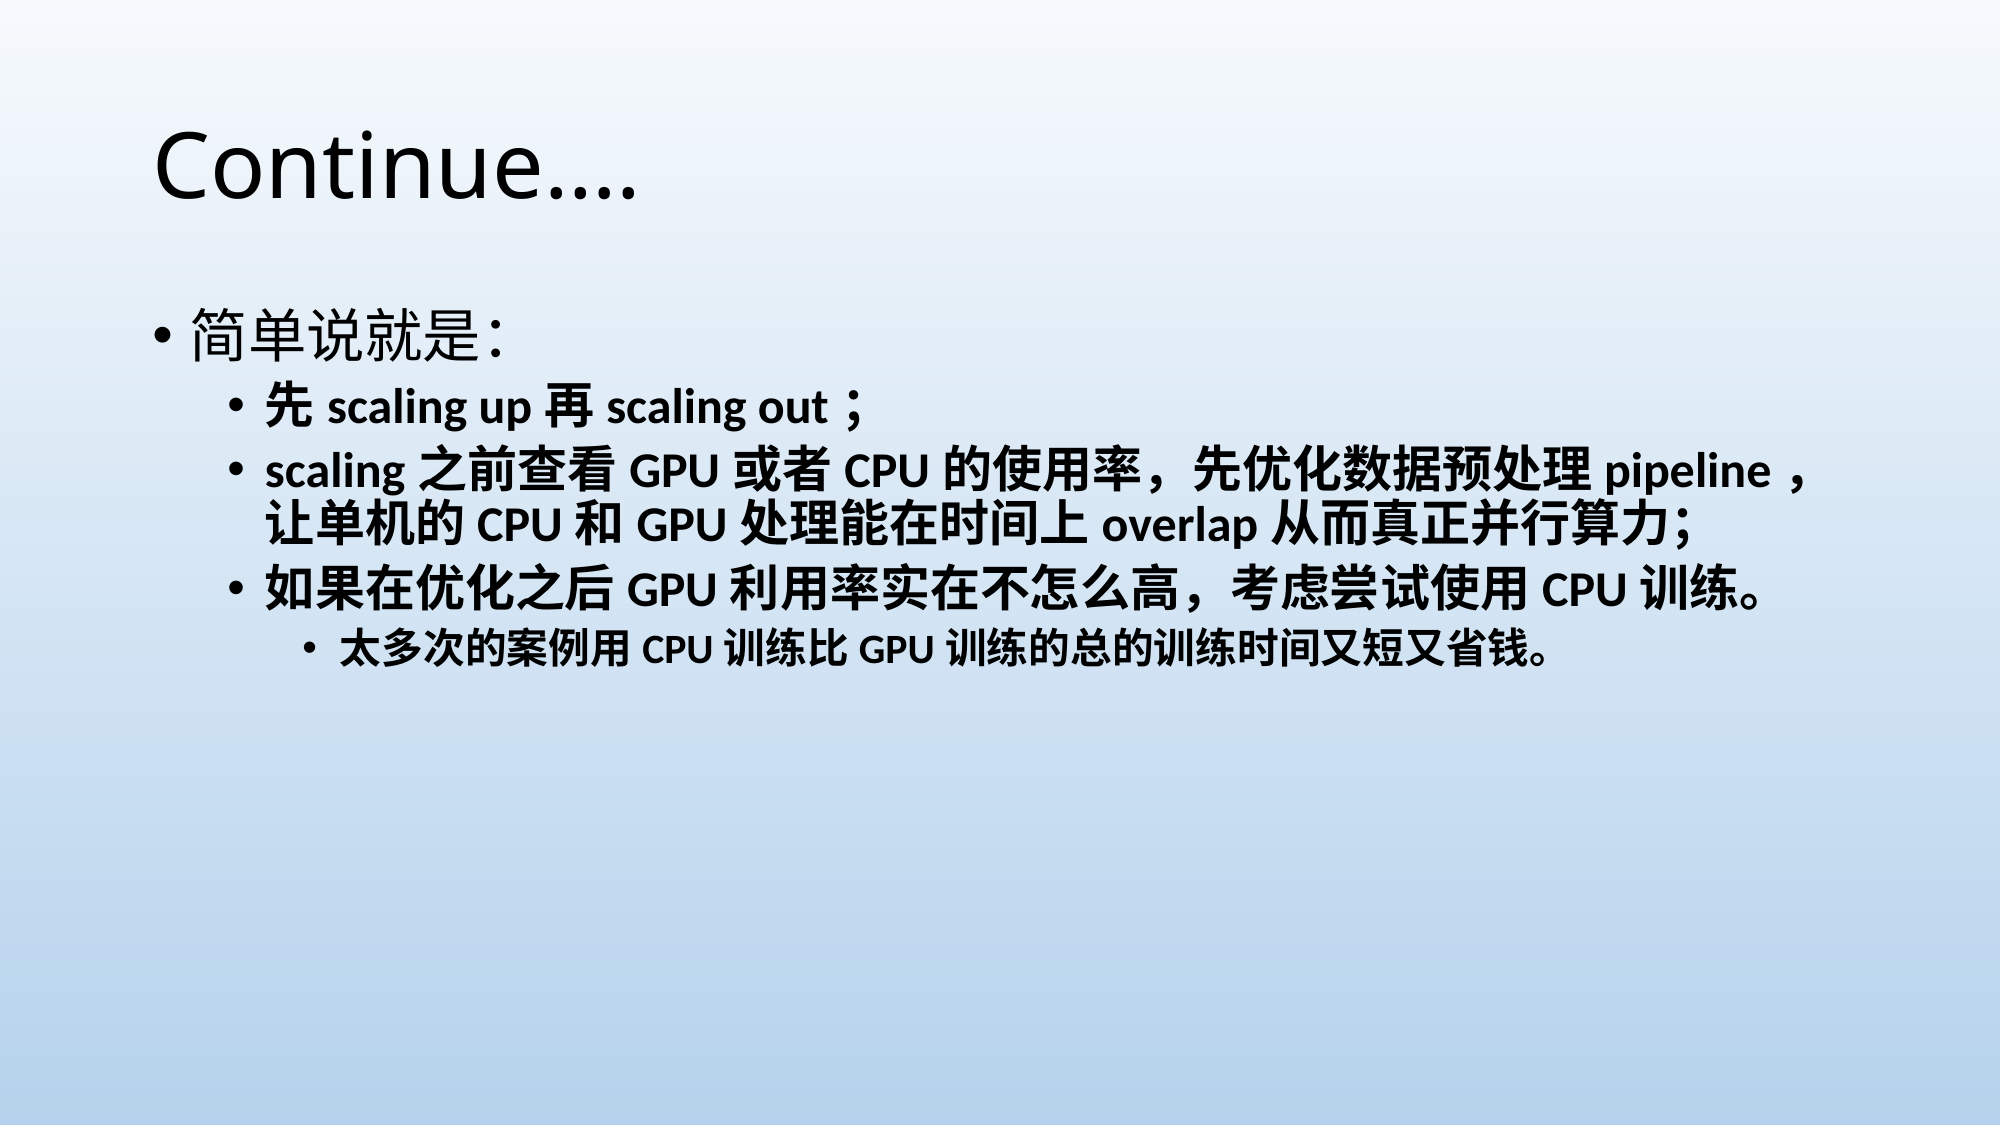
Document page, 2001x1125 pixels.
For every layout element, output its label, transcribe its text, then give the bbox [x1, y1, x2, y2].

title Continue…. [137, 59, 1863, 278]
list 简单说就是： 先scaling up再scaling out； scaling之前查看GPU或者CPU的使用率，先优化数据预处理pipeline，让单机的CPU和GPU处理能在时间上overlap从而真正并行算力； 如果在优化之后GPU利用率实在不怎么高，考虑尝试使用CPU训练。 太多次的案例用CPU训练比GPU训练的总的训练时间又短又省钱。 [137, 299, 1863, 1043]
